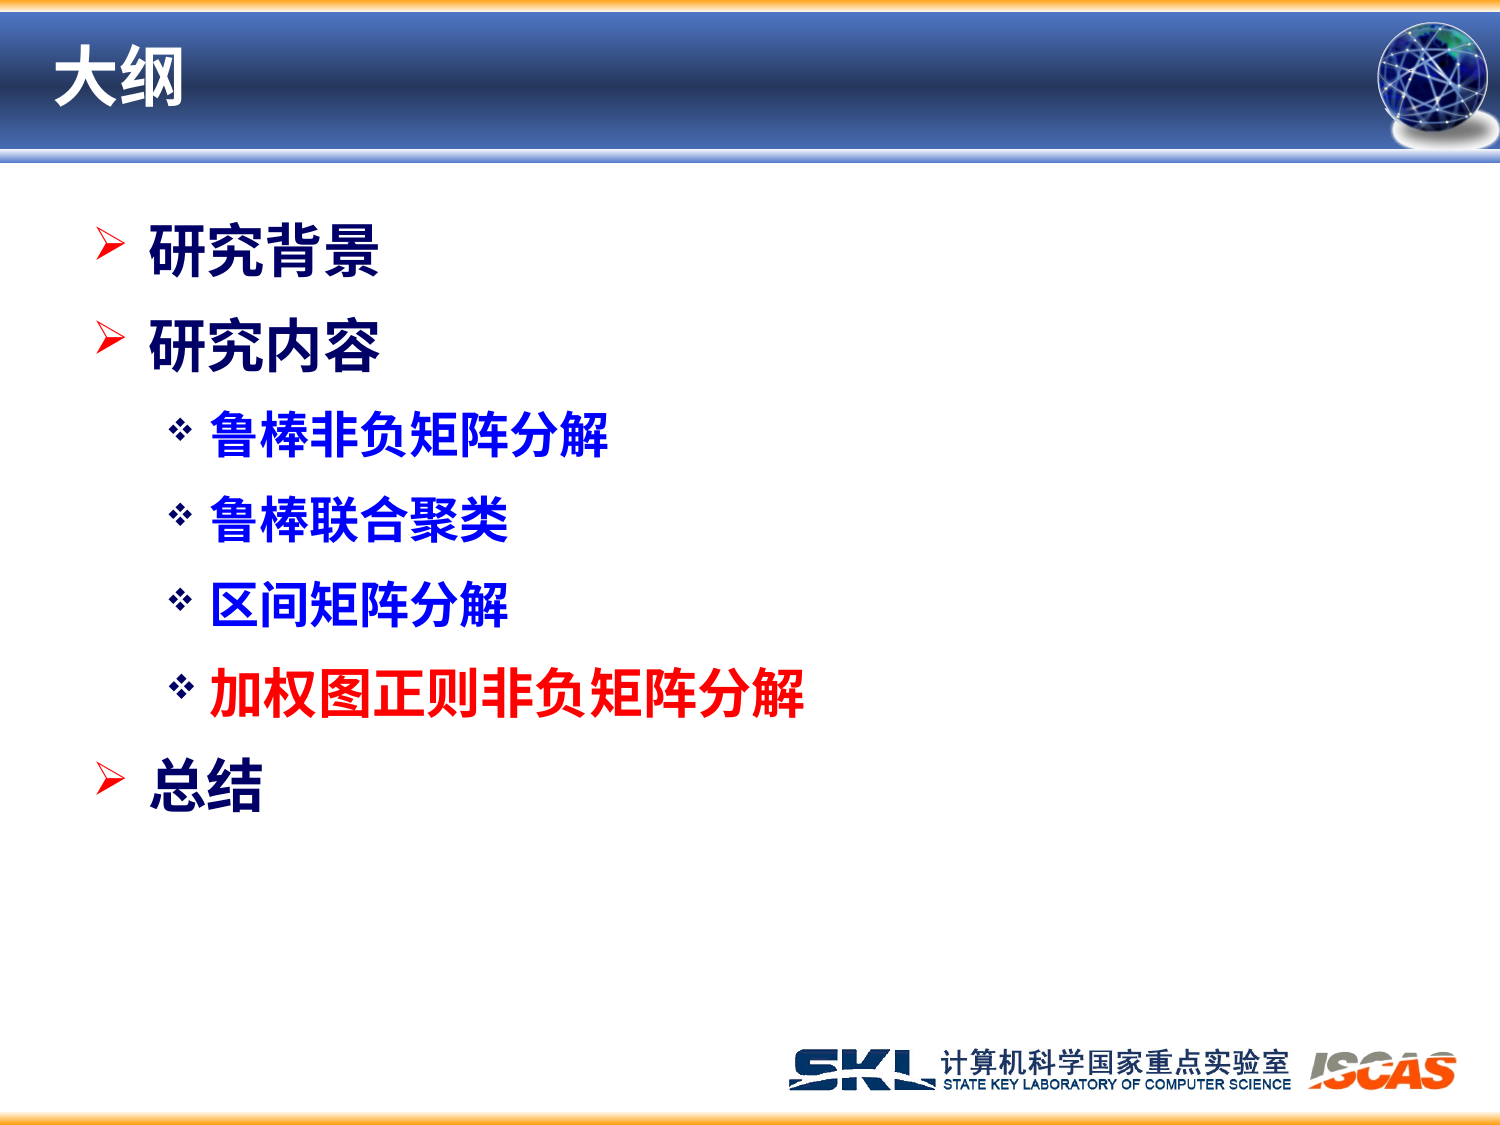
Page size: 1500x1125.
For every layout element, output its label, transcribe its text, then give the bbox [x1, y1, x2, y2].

picture [786, 1046, 1294, 1094]
list 研究背景 研究内容 鲁棒非负矩阵分解 鲁棒联合聚类 区间矩阵分解 加权图正则非负矩阵分解 总结 [77, 206, 1448, 1000]
picture [1374, 18, 1500, 150]
picture [1299, 1040, 1468, 1103]
title 大纲 [37, 0, 1365, 151]
